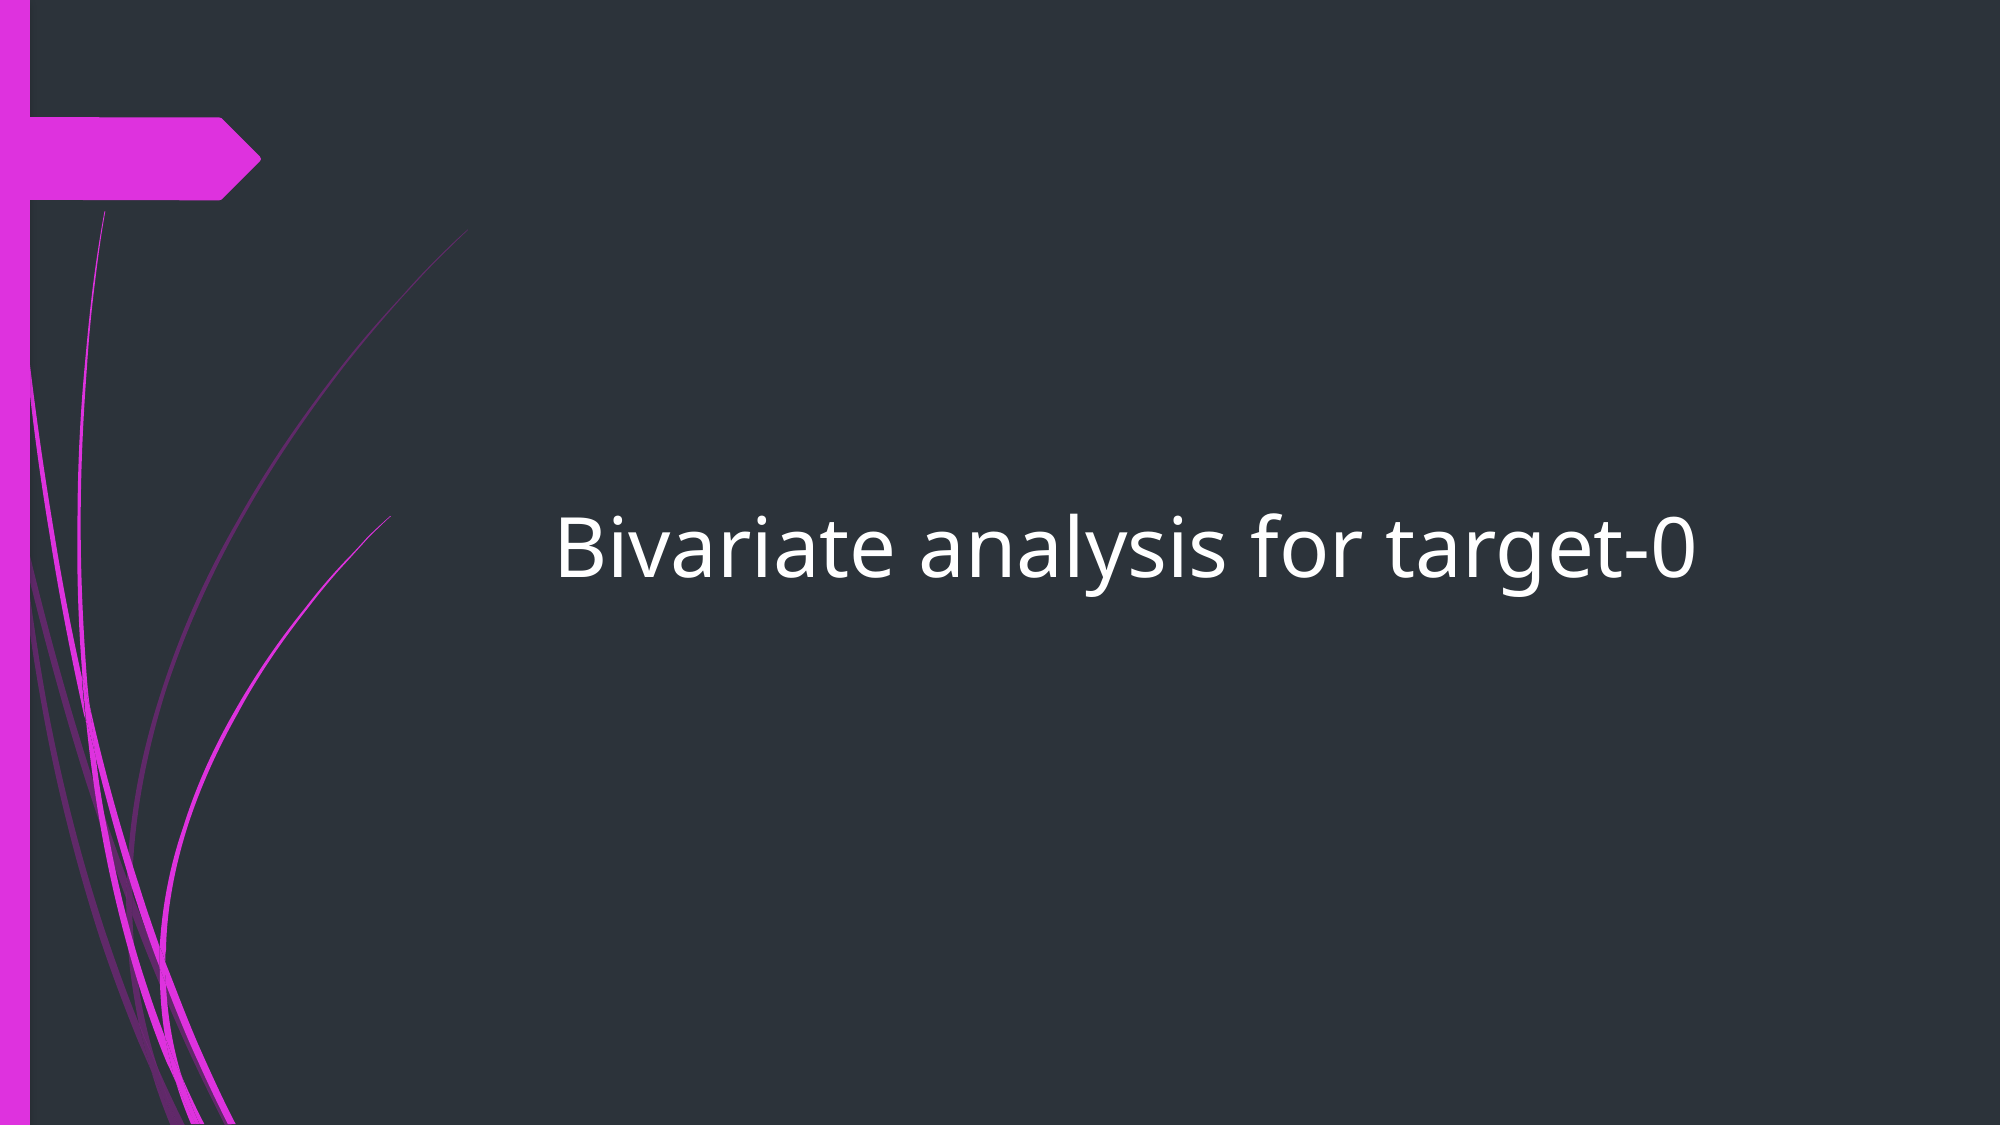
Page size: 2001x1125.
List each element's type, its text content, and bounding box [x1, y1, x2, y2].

title Bivariate analysis for target-0 [538, 486, 2000, 697]
